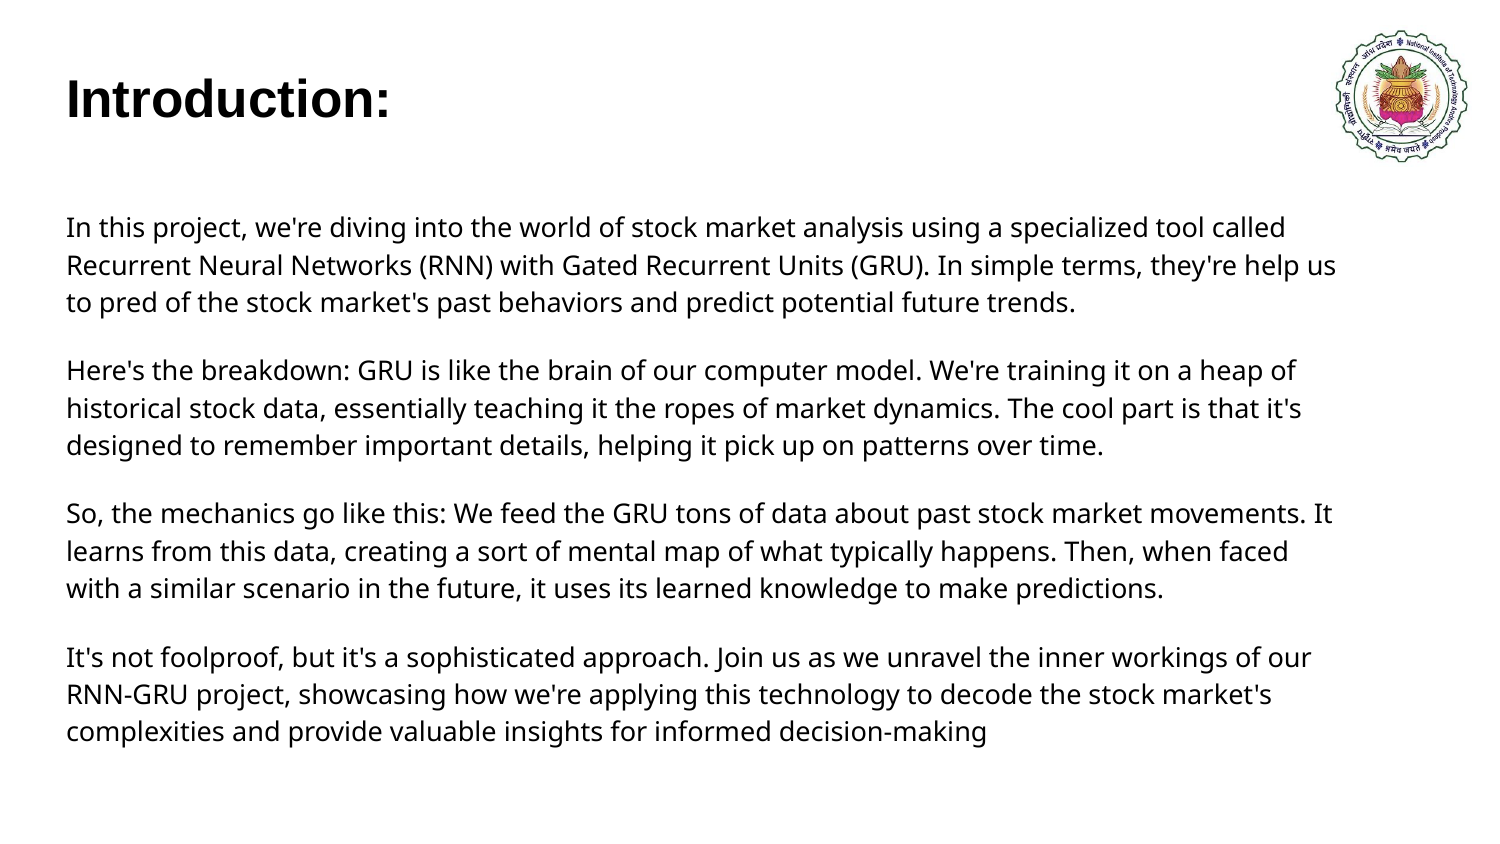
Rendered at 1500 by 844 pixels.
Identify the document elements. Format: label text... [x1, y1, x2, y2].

list In this project, we're diving into the world of stock market analysis using a specialized tool called Recurrent Neural Networks (RNN) with Gated Recurrent Units (GRU). In simple terms, they're help us to pred of the stock market's past behaviors and predict potential future trends. Here's the breakdown: GRU is like the brain of our computer model. We're training it on a heap of historical stock data, essentially teaching it the ropes of market dynamics. The cool part is that it's designed to remember important details, helping it pick up on patterns over time. So, the mechanics go like this: We feed the GRU tons of data about past stock market movements. It learns from this data, creating a sort of mental map of what typically happens. Then, when faced with a similar scenario in the future, it uses its learned knowledge to make predictions. It's not foolproof, but it's a sophisticated approach. Join us as we unravel the inner workings of our RNN-GRU project, showcasing how we're applying this technology to decode the stock market's complexities and provide valuable insights for informed decision-making [51, 190, 1356, 750]
picture [1331, 25, 1472, 168]
title Introduction: [51, 49, 1326, 144]
